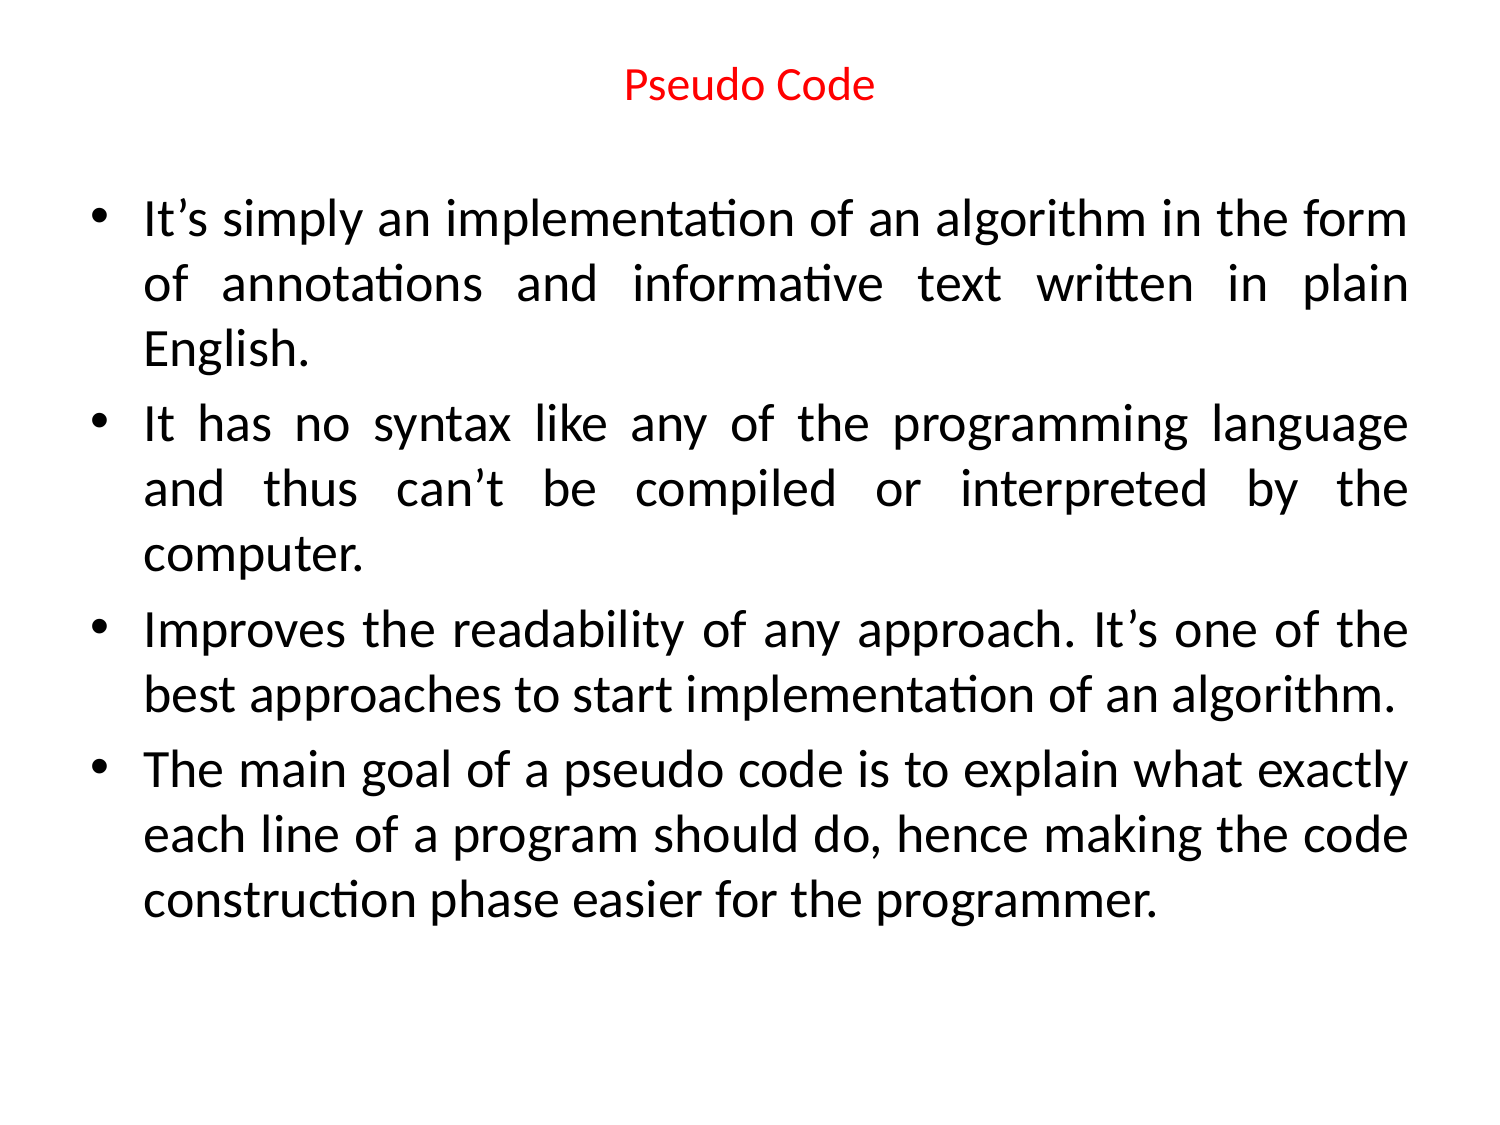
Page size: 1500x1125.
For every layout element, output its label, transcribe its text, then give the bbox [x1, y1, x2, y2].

list It’s simply an implementation of an algorithm in the form of annotations and informative text written in plain English. It has no syntax like any of the programming language and thus can’t be compiled or interpreted by the computer. Improves the readability of any approach. It’s one of the best approaches to start implementation of an algorithm. The main goal of a pseudo code is to explain what exactly each line of a program should do, hence making the code construction phase easier for the programmer. [75, 174, 1425, 1005]
title Pseudo Code [75, 45, 1425, 174]
